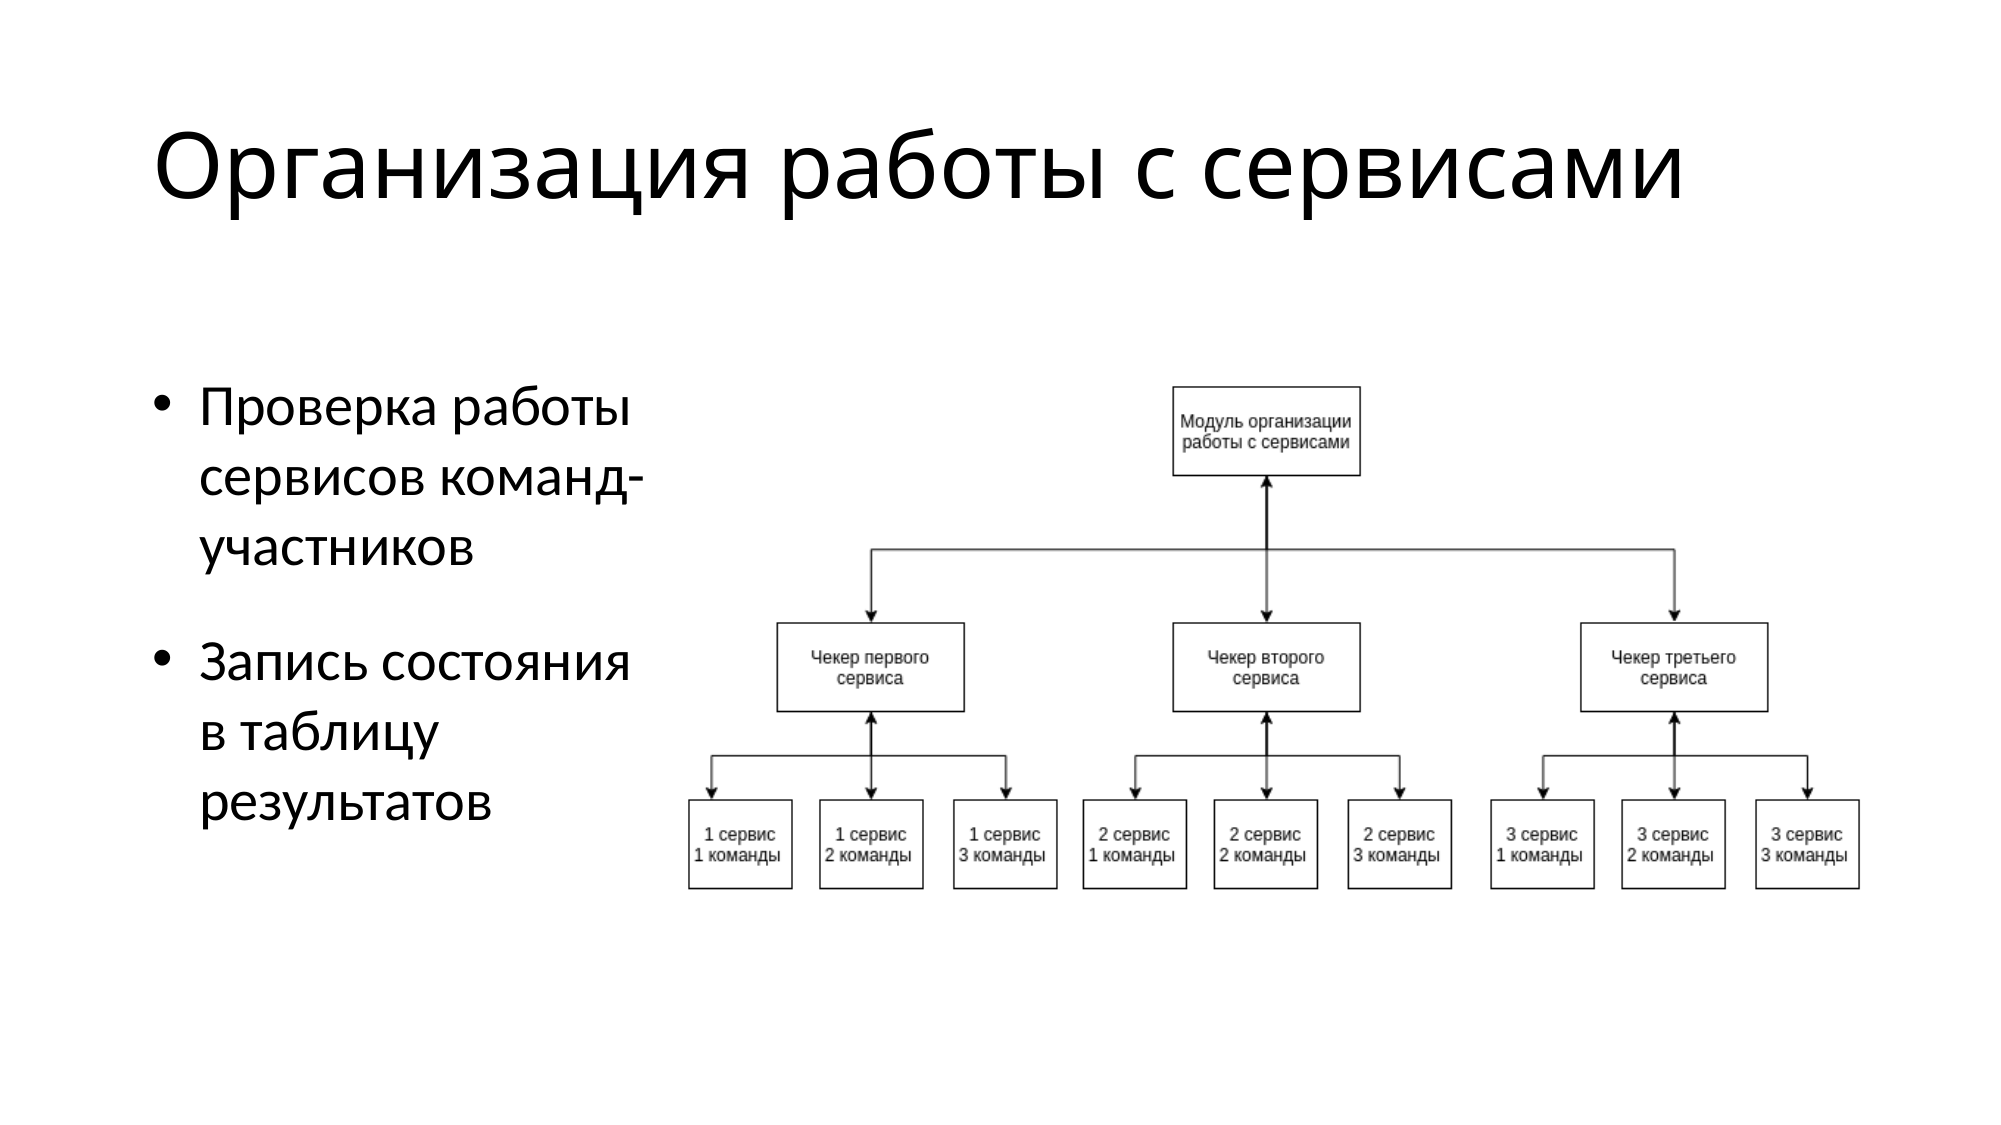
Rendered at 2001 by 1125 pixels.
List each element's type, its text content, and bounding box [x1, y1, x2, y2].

picture [686, 385, 1863, 891]
text_box Организация работы с сервисами [137, 59, 1863, 278]
text_box Проверка работы сервисов команд-участников Запись состояния в таблицу результатов [137, 359, 684, 1065]
